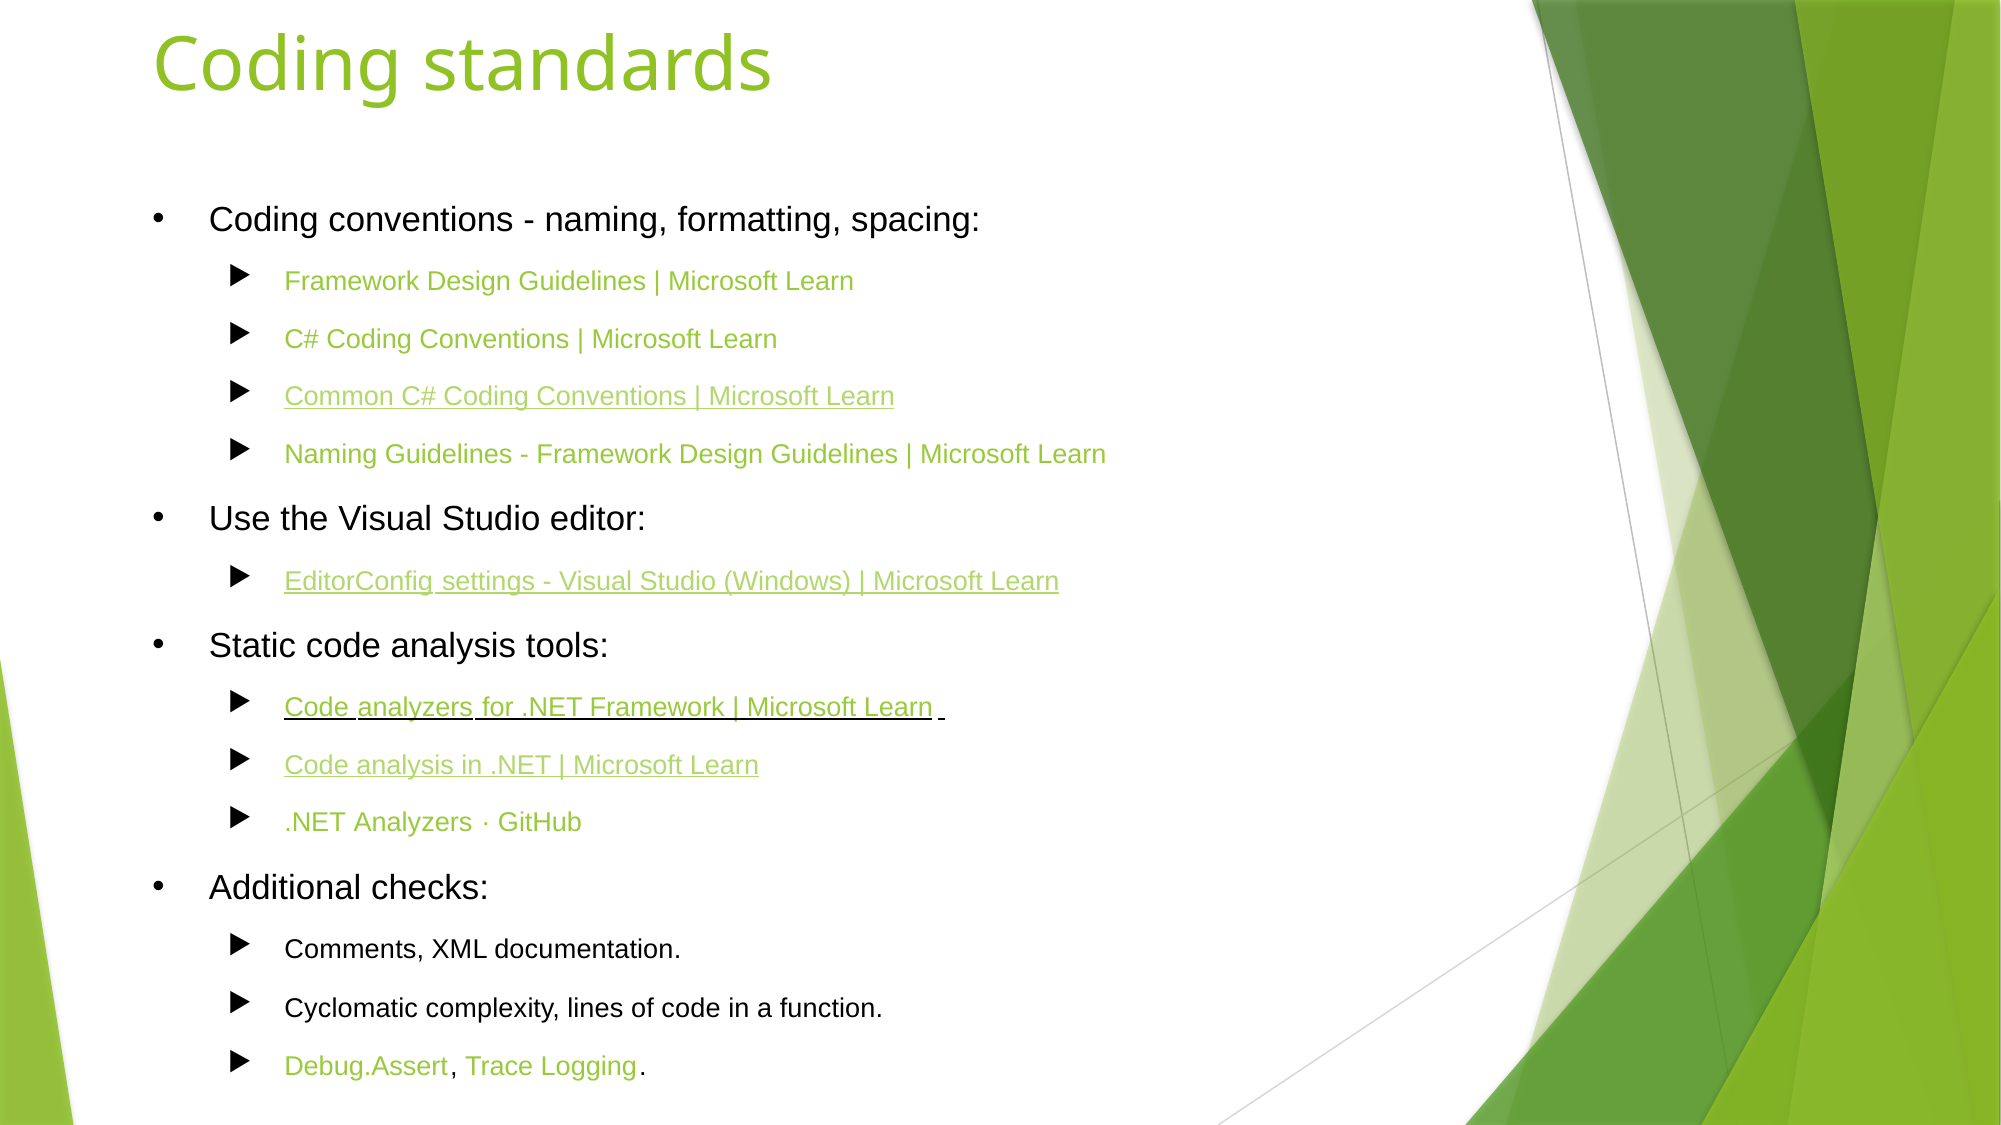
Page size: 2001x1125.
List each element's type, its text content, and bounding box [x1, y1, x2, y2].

list Coding conventions - naming, formatting, spacing: Framework Design Guidelines | Microsoft Learn C# Coding Conventions | Microsoft Learn Common C# Coding Conventions | Microsoft Learn Naming Guidelines - Framework Design Guidelines | Microsoft Learn Use the Visual Studio editor: EditorConfig settings - Visual Studio (Windows) | Microsoft Learn Static code analysis tools: Code analyzers for .NET Framework | Microsoft Learn Code analysis in .NET | Microsoft Learn .NET Analyzers · GitHub Additional checks: Comments, XML documentation. Cyclomatic complexity, lines of code in a function. Debug.Assert, Trace Logging. [137, 185, 1863, 1097]
title Coding standards [137, 8, 1863, 185]
